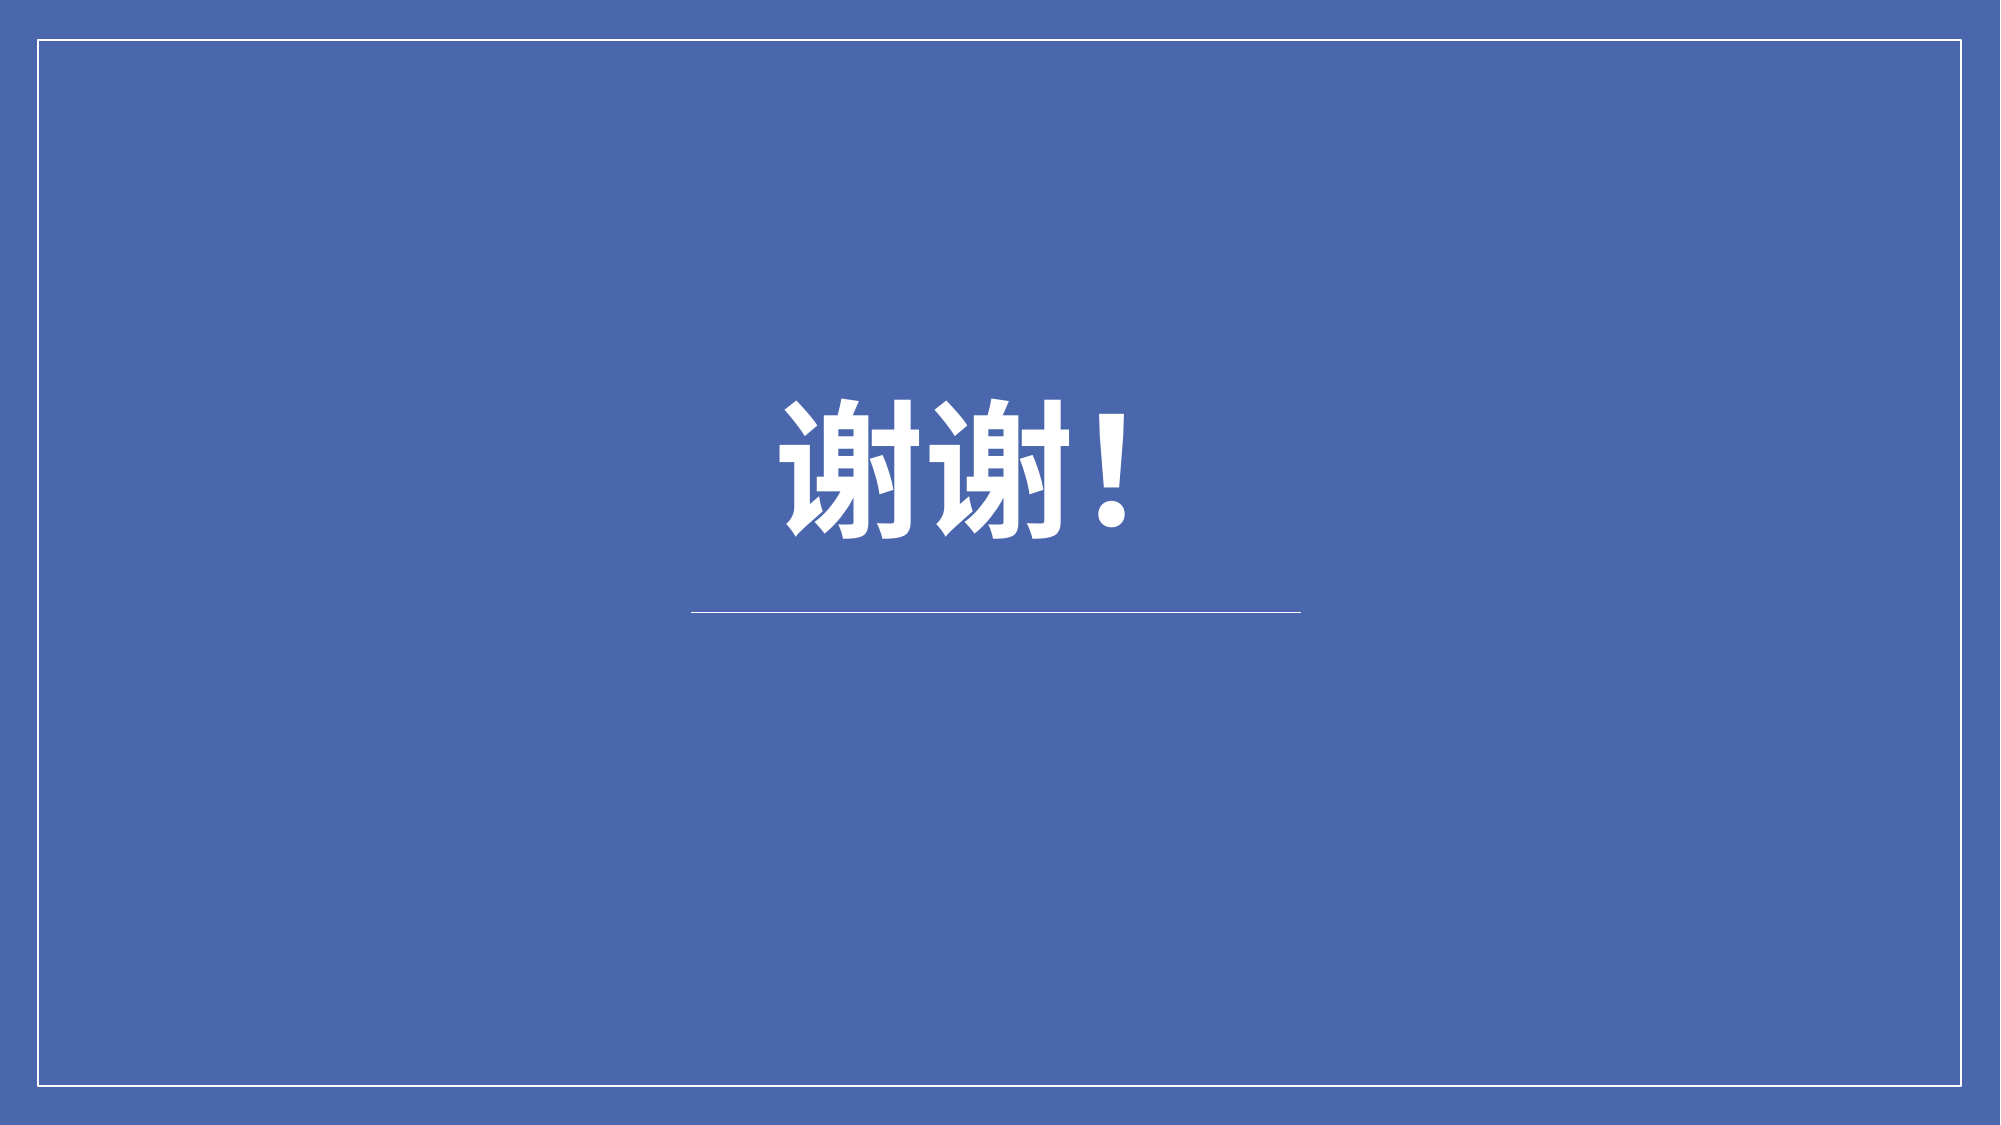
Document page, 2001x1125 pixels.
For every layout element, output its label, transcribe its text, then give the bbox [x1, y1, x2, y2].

title 谢谢！ [182, 144, 1818, 625]
